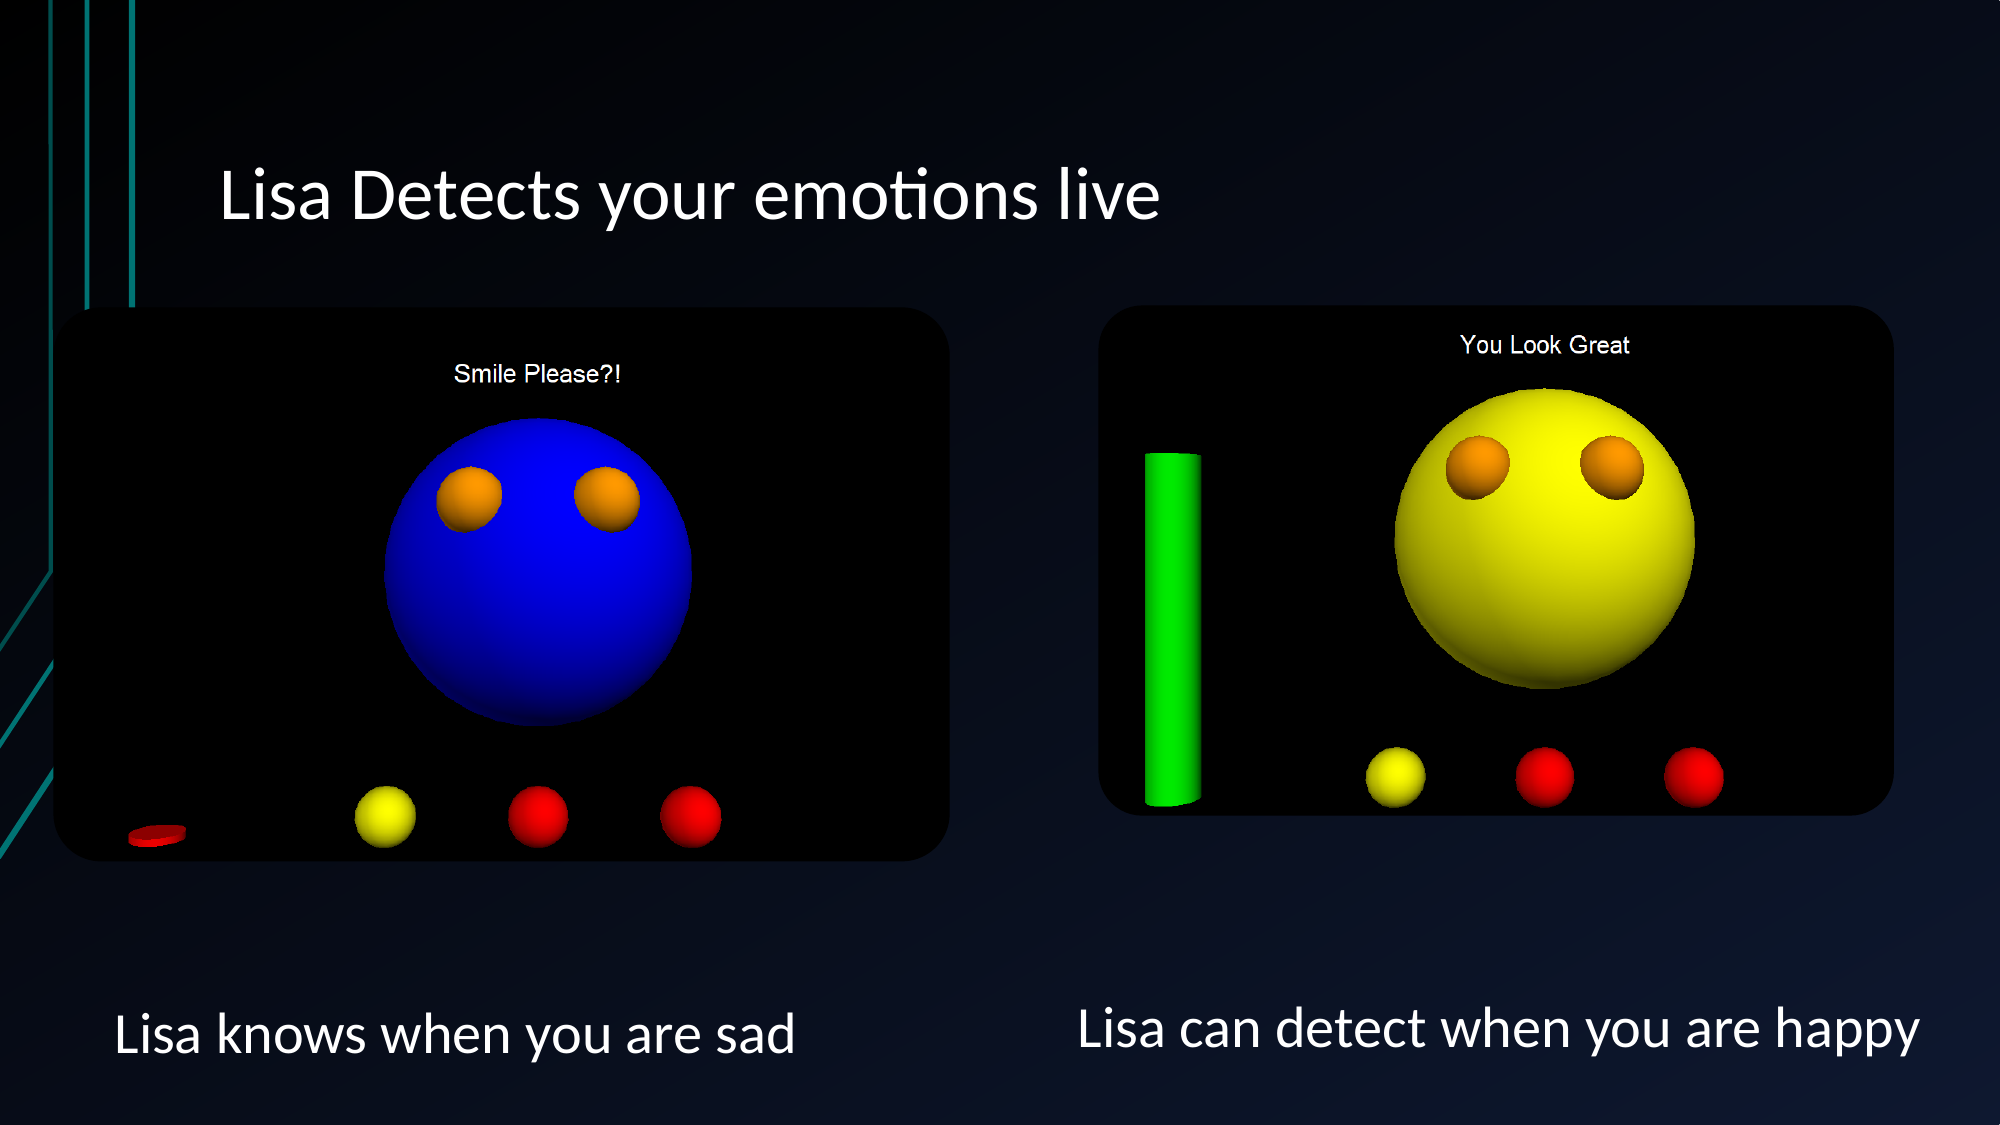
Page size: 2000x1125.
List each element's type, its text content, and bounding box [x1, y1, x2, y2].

picture [53, 307, 950, 862]
text_box Lisa can detect when you are happy [1062, 982, 2000, 1067]
picture [1098, 305, 1895, 816]
title Lisa Detects your emotions live [199, 45, 1900, 246]
text_box Lisa knows when you are sad [99, 987, 888, 1073]
